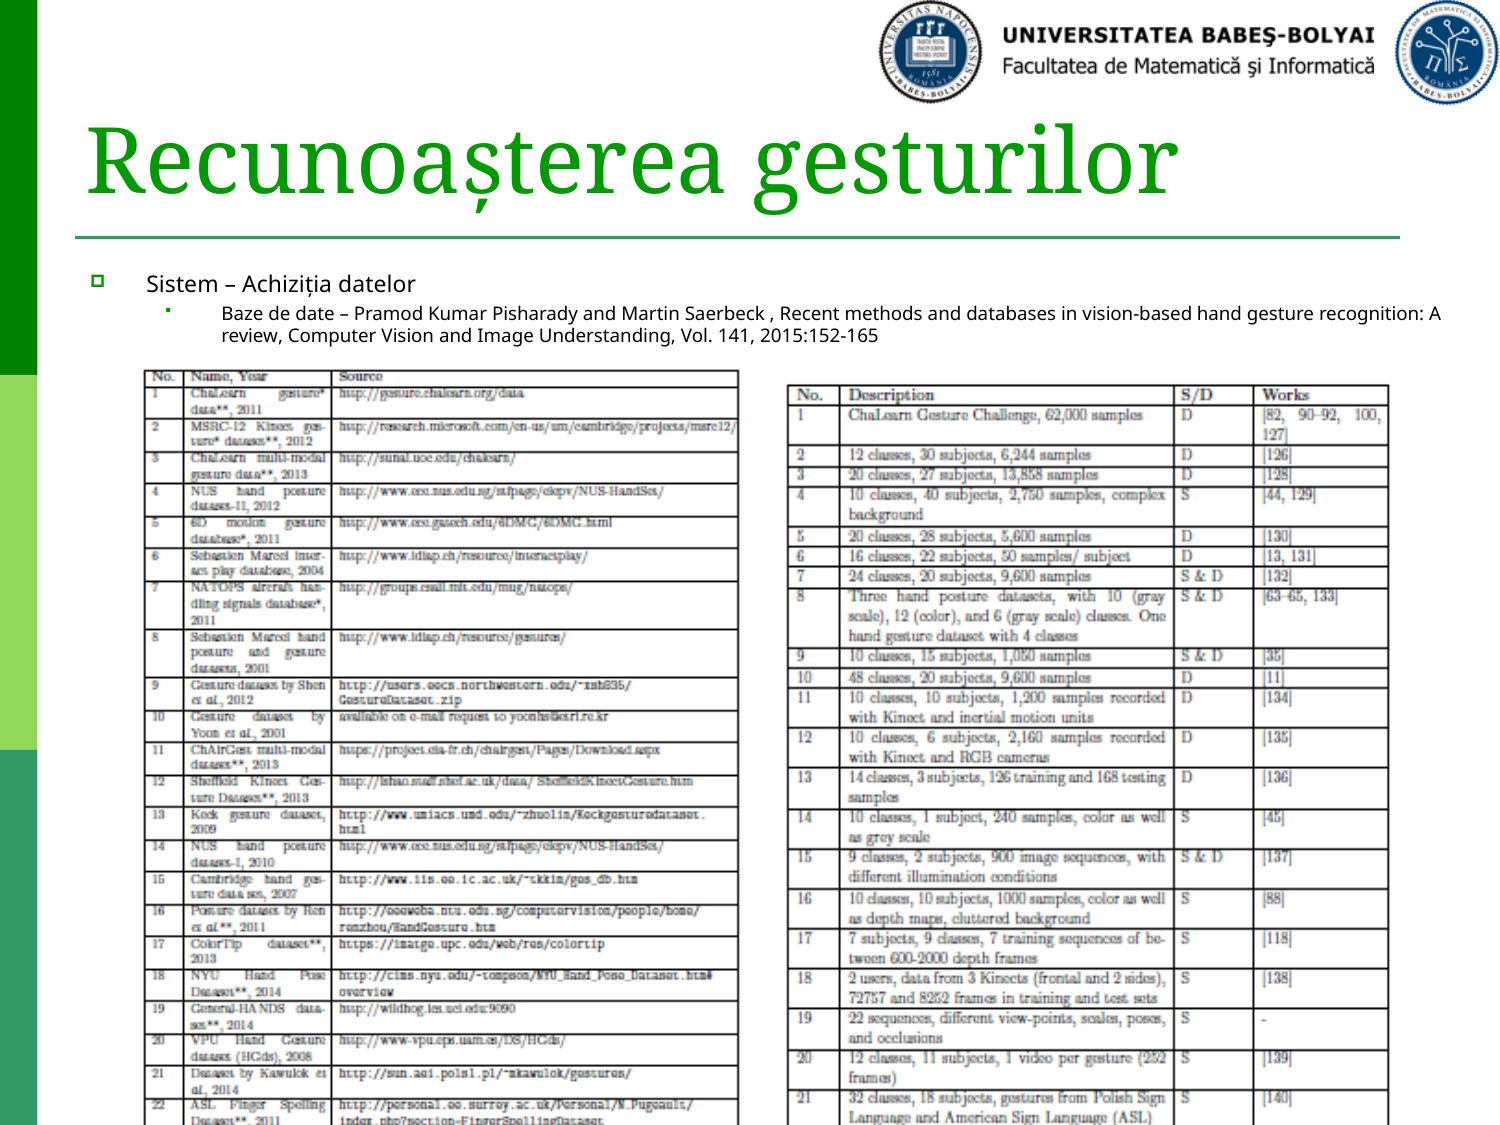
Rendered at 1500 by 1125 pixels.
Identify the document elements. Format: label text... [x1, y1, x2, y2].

picture [878, 0, 1500, 106]
list Sistem – Achiziția datelor Baze de date – Pramod Kumar Pisharady and Martin Saerbeck , Recent methods and databases in vision-based hand gesture recognition: A review, Computer Vision and Image Understanding, Vol. 141, 2015:152-165 [75, 262, 1483, 1094]
title Recunoașterea gesturilor [70, 82, 1483, 220]
picture [135, 361, 745, 1125]
picture [779, 373, 1397, 1125]
